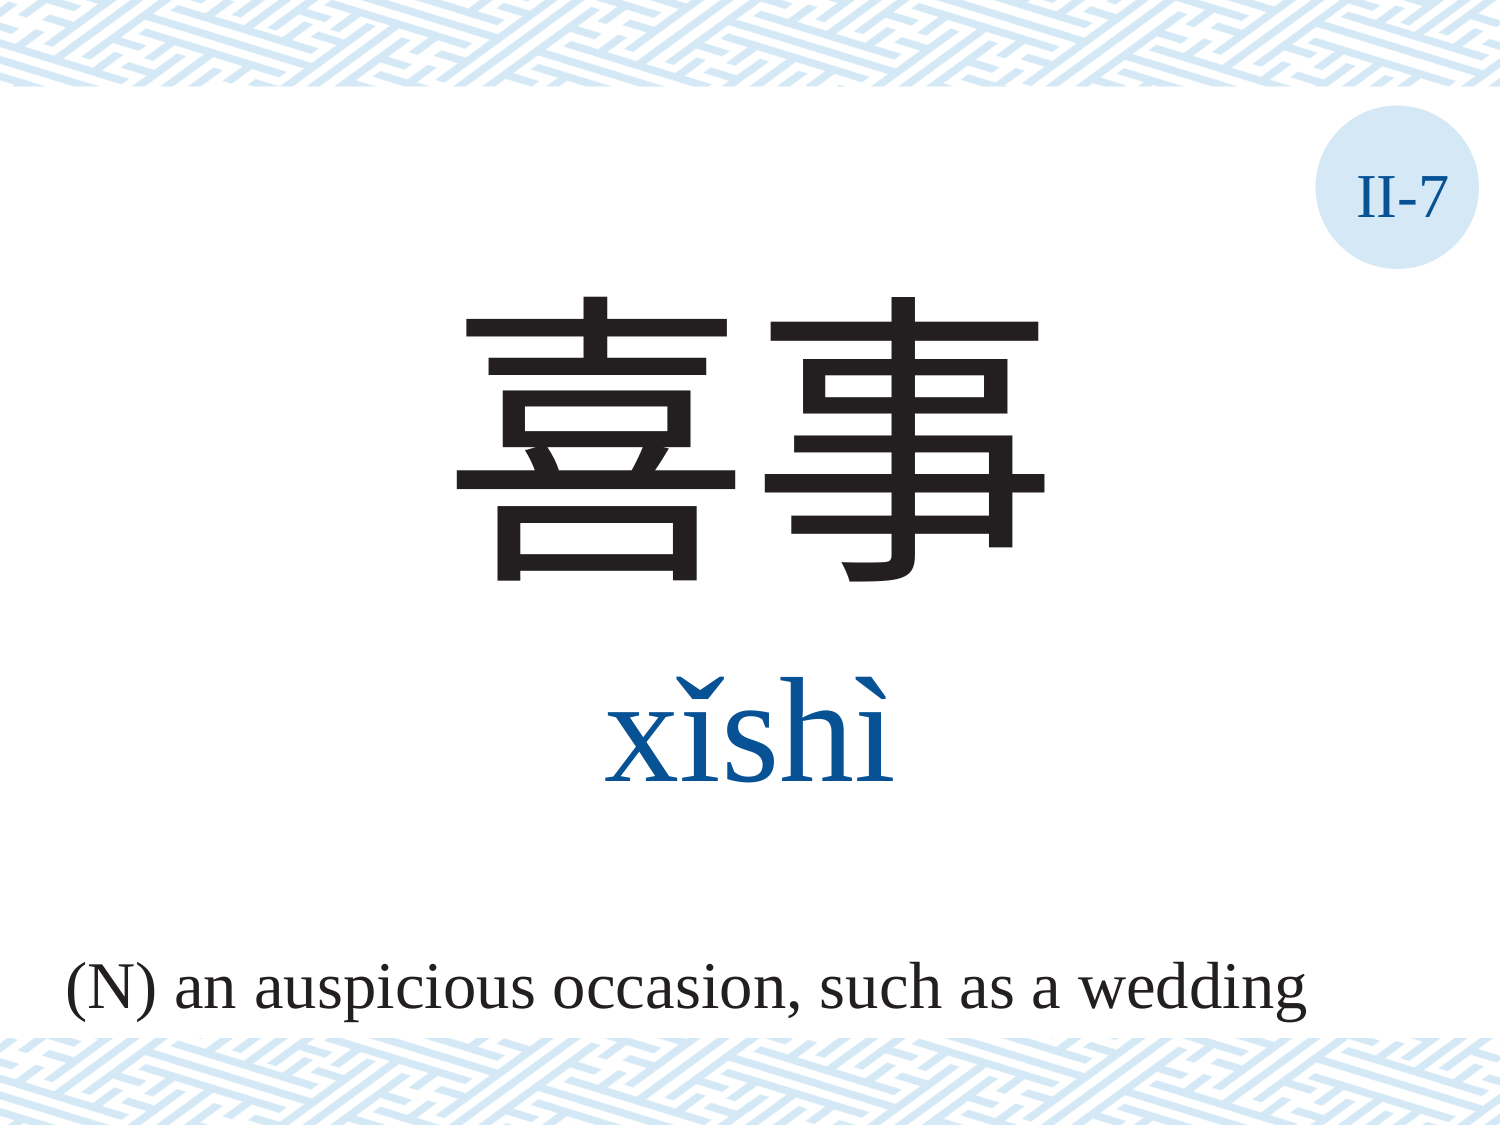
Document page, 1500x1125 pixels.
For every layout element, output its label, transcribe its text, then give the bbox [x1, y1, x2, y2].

text_box II-7 喜事 xǐshì [439, 154, 1451, 812]
picture [0, 0, 1500, 1125]
text_box (N) an auspicious occasion, such as a wedding [62, 942, 1319, 1023]
